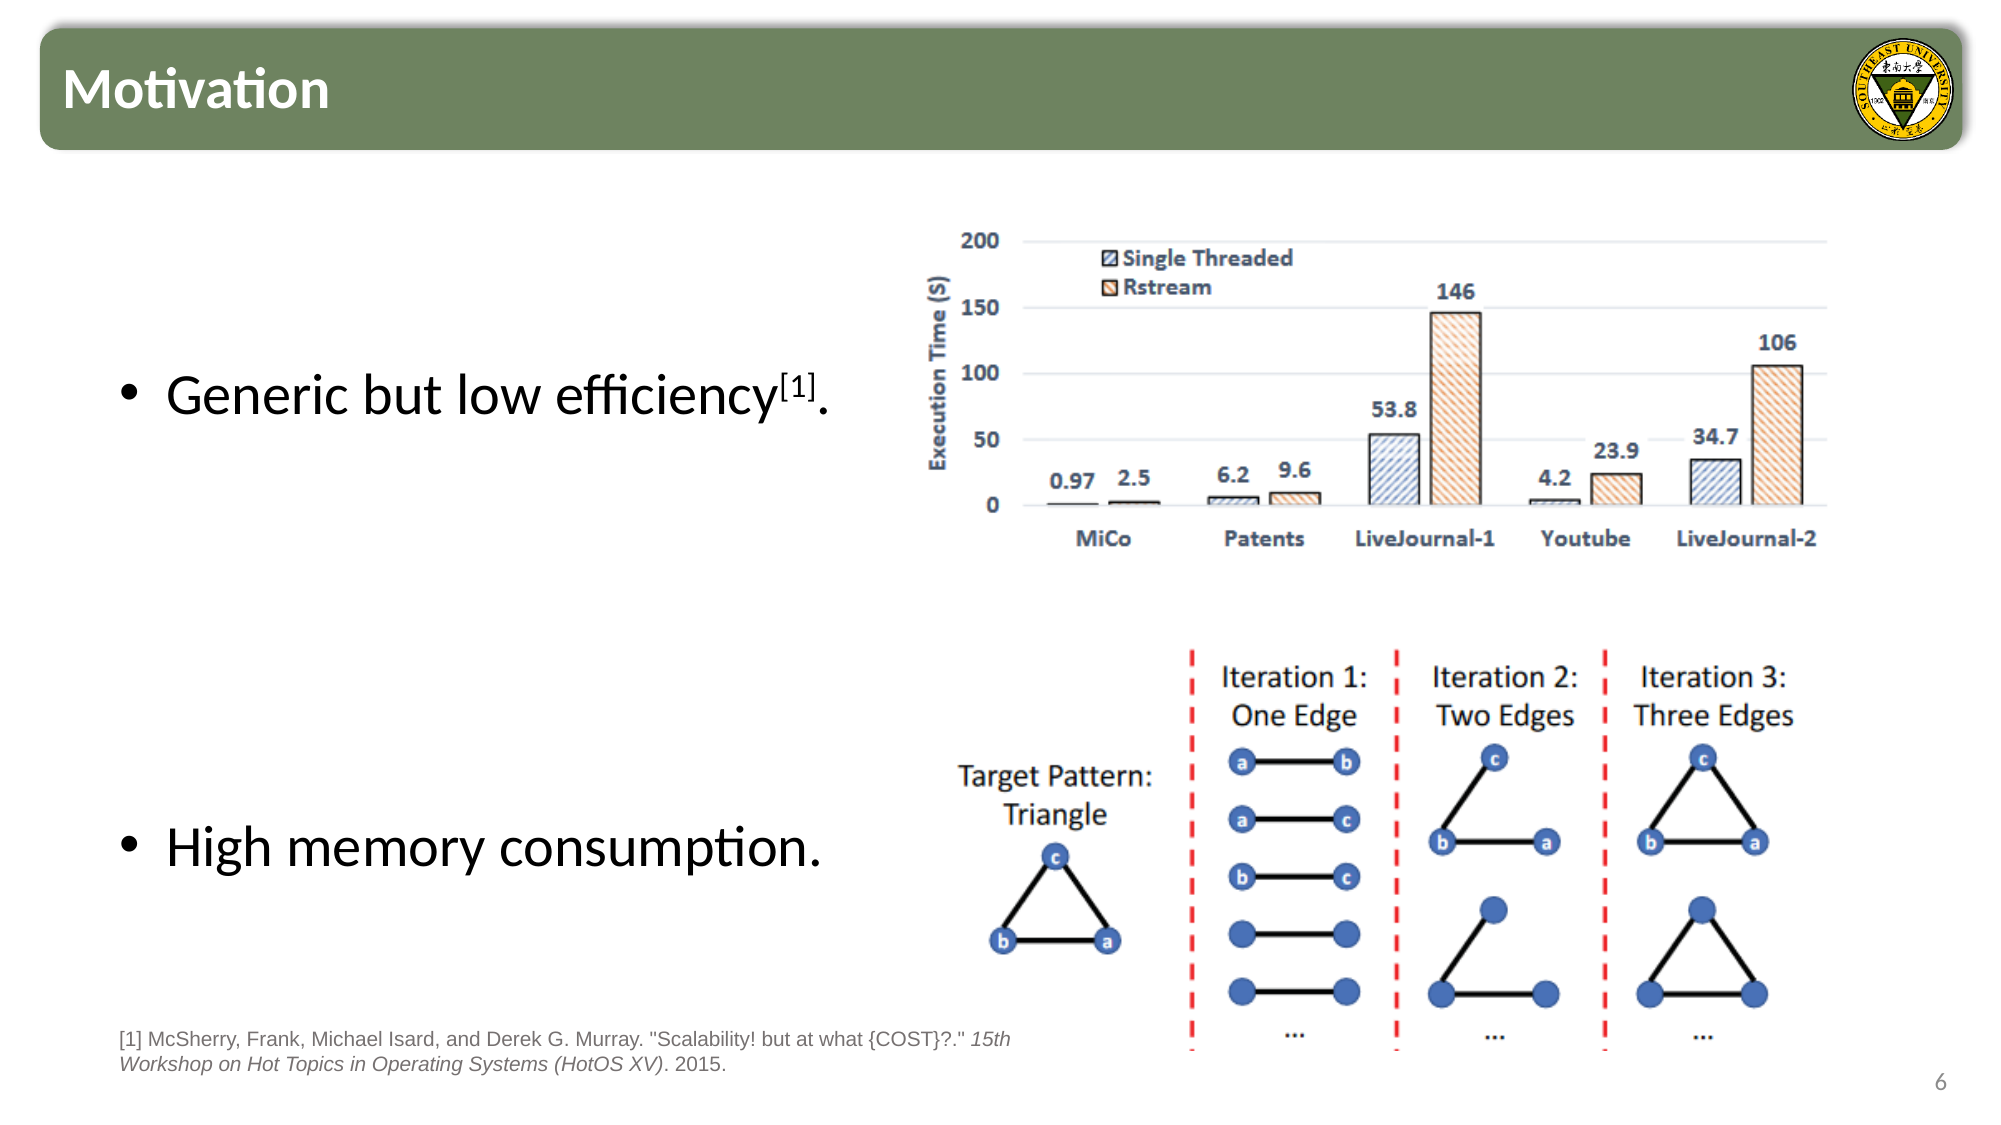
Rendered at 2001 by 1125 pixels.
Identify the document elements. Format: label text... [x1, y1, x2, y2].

picture [945, 636, 1823, 1051]
text_box High memory consumption. [104, 800, 860, 886]
text_box [1] McSherry, Frank, Michael Isard, and Derek G. Murray. "Scalability! but at what {COST}?." 15th Workshop on Hot Topics in Operating Systems (HotOS XV). 2015. [104, 1018, 1105, 1083]
picture [1852, 38, 1954, 141]
list Motivation [47, 42, 1709, 136]
text_box Generic but low efficiency[1]. [104, 349, 860, 434]
slide_number 6 [1843, 1051, 1963, 1111]
picture [905, 220, 1864, 564]
